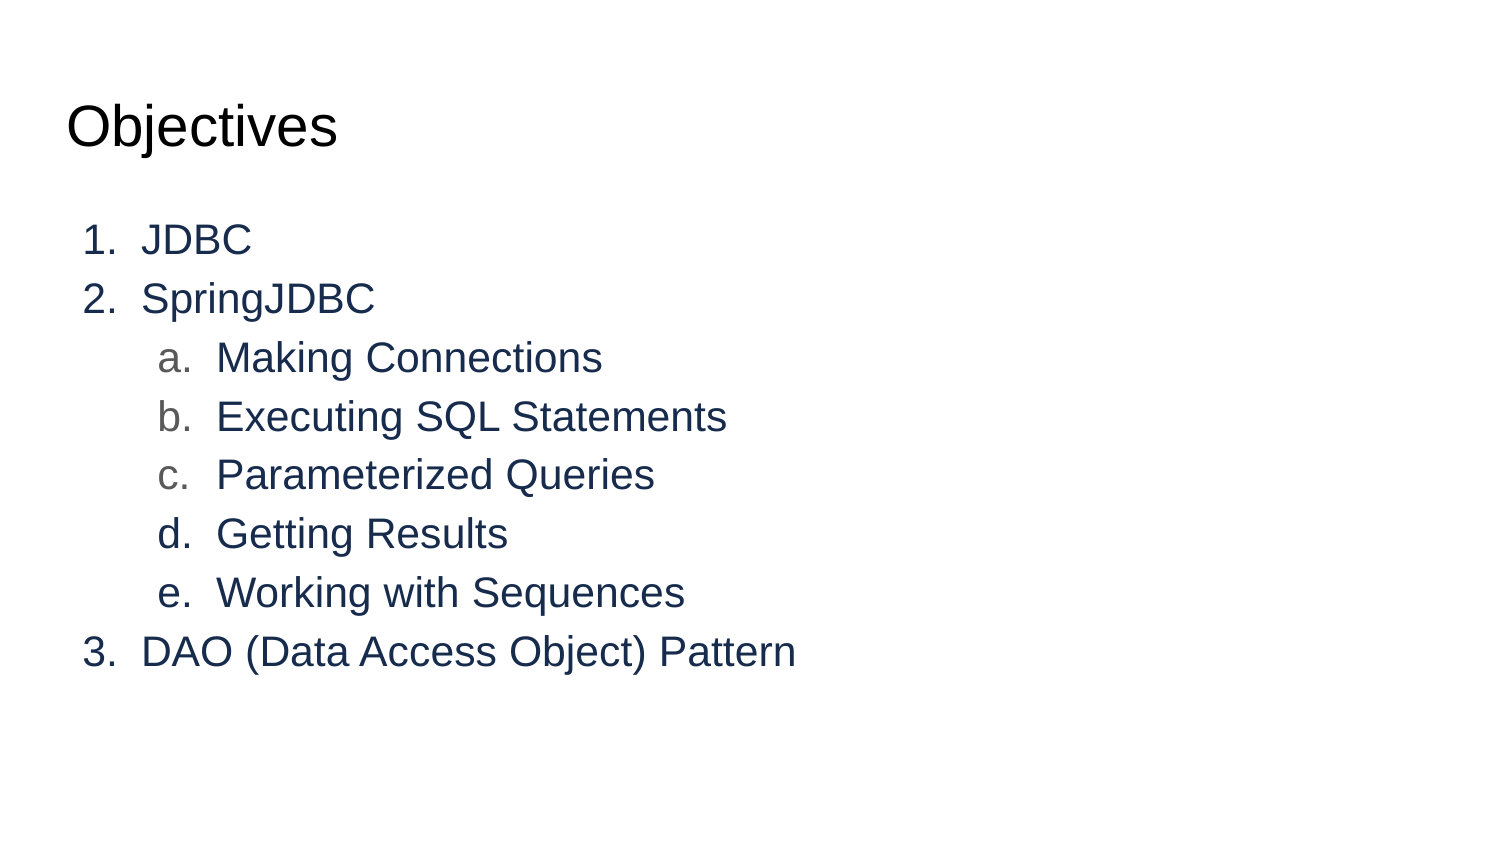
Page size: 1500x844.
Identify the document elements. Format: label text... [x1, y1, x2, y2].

list JDBC SpringJDBC Making Connections Executing SQL Statements Parameterized Queries Getting Results Working with Sequences DAO (Data Access Object) Pattern [51, 189, 1449, 750]
title Objectives [51, 72, 1449, 167]
